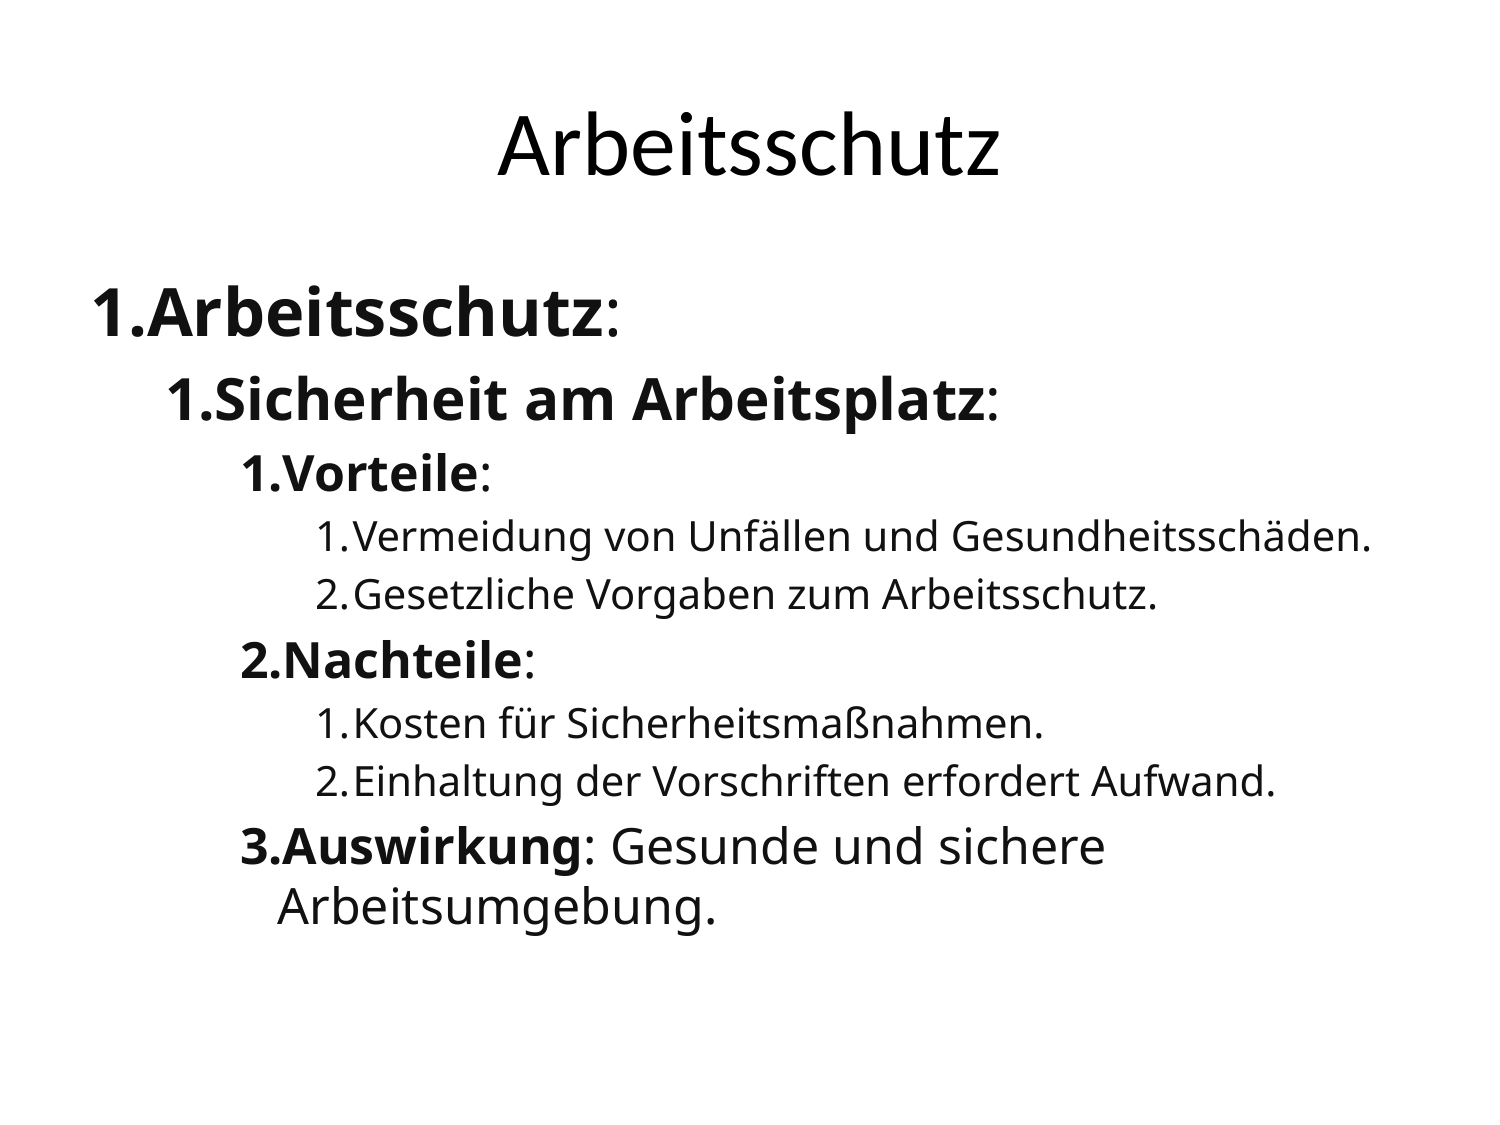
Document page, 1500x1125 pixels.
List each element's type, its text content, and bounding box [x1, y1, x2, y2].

list Arbeitsschutz: Sicherheit am Arbeitsplatz: Vorteile: Vermeidung von Unfällen und Gesundheitsschäden. Gesetzliche Vorgaben zum Arbeitsschutz. Nachteile: Kosten für Sicherheitsmaßnahmen. Einhaltung der Vorschriften erfordert Aufwand. Auswirkung: Gesunde und sichere Arbeitsumgebung. [75, 262, 1425, 1005]
title Arbeitsschutz [75, 45, 1425, 233]
